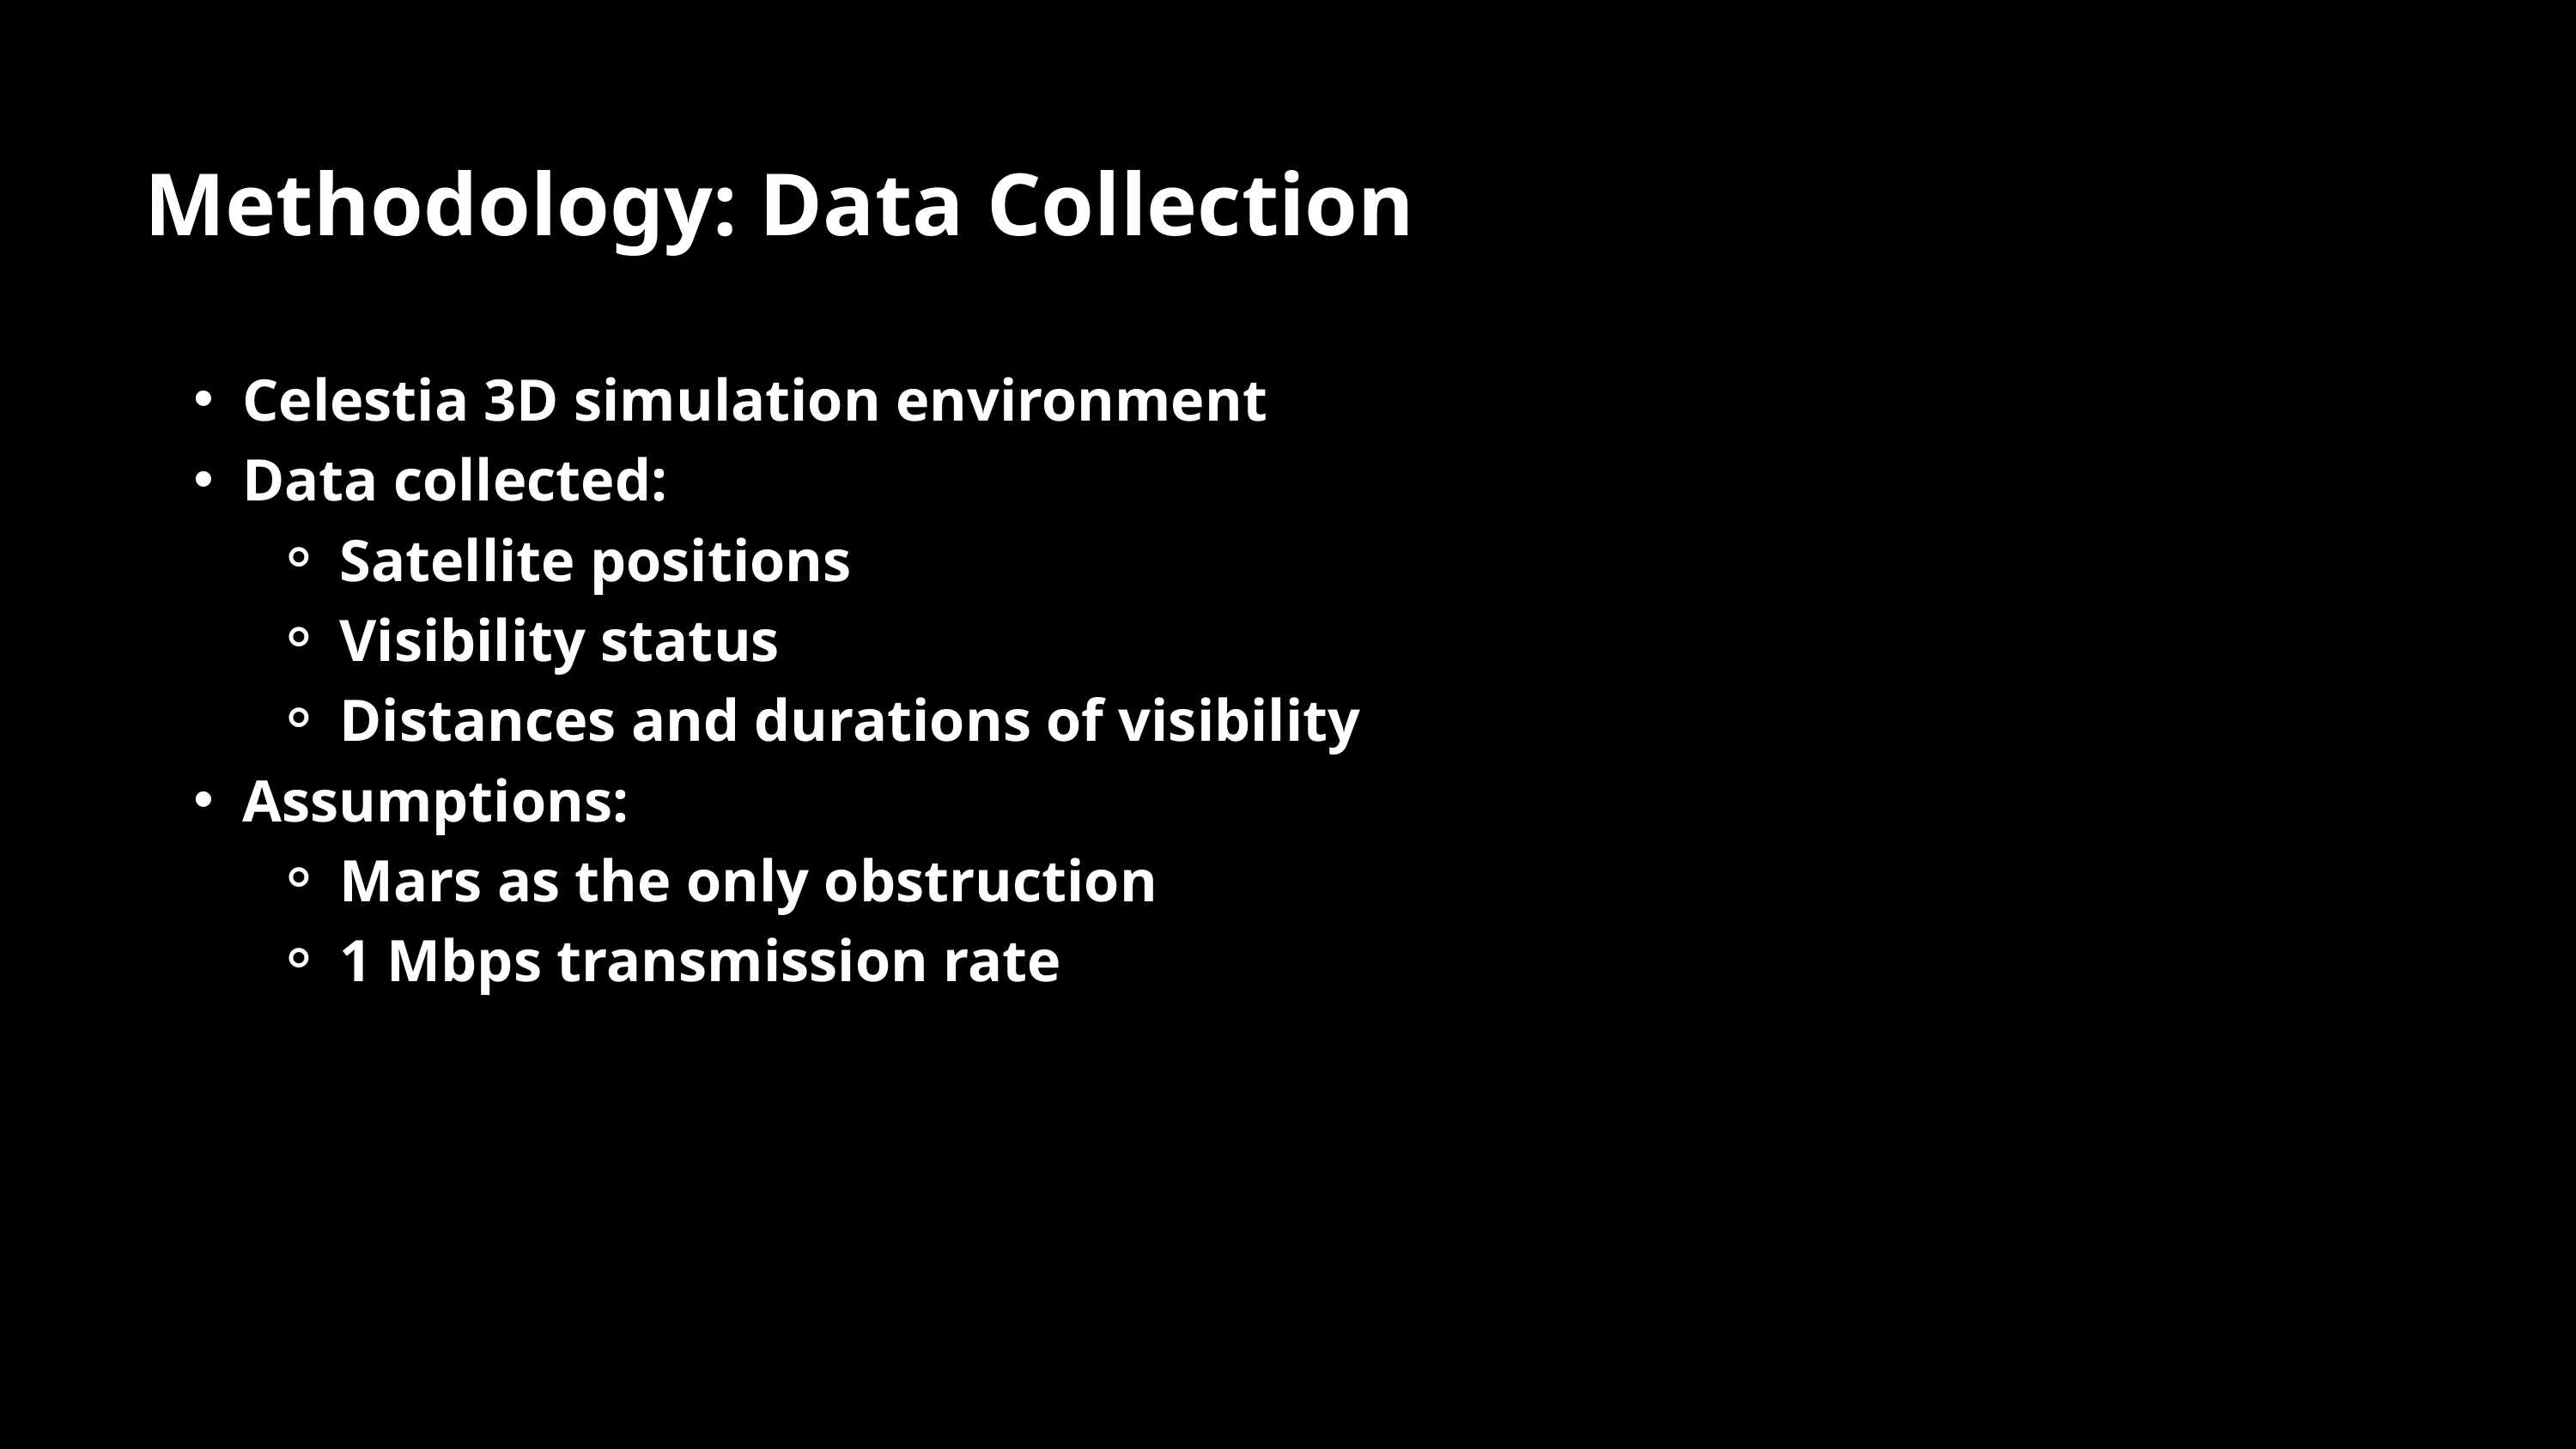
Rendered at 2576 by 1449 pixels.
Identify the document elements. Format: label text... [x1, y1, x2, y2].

text_box Methodology: Data Collection Celestia 3D simulation environment Data collected: Satellite positions Visibility status Distances and durations of visibility Assumptions: Mars as the only obstruction 1 Mbps transmission rate [144, 132, 2323, 1074]
